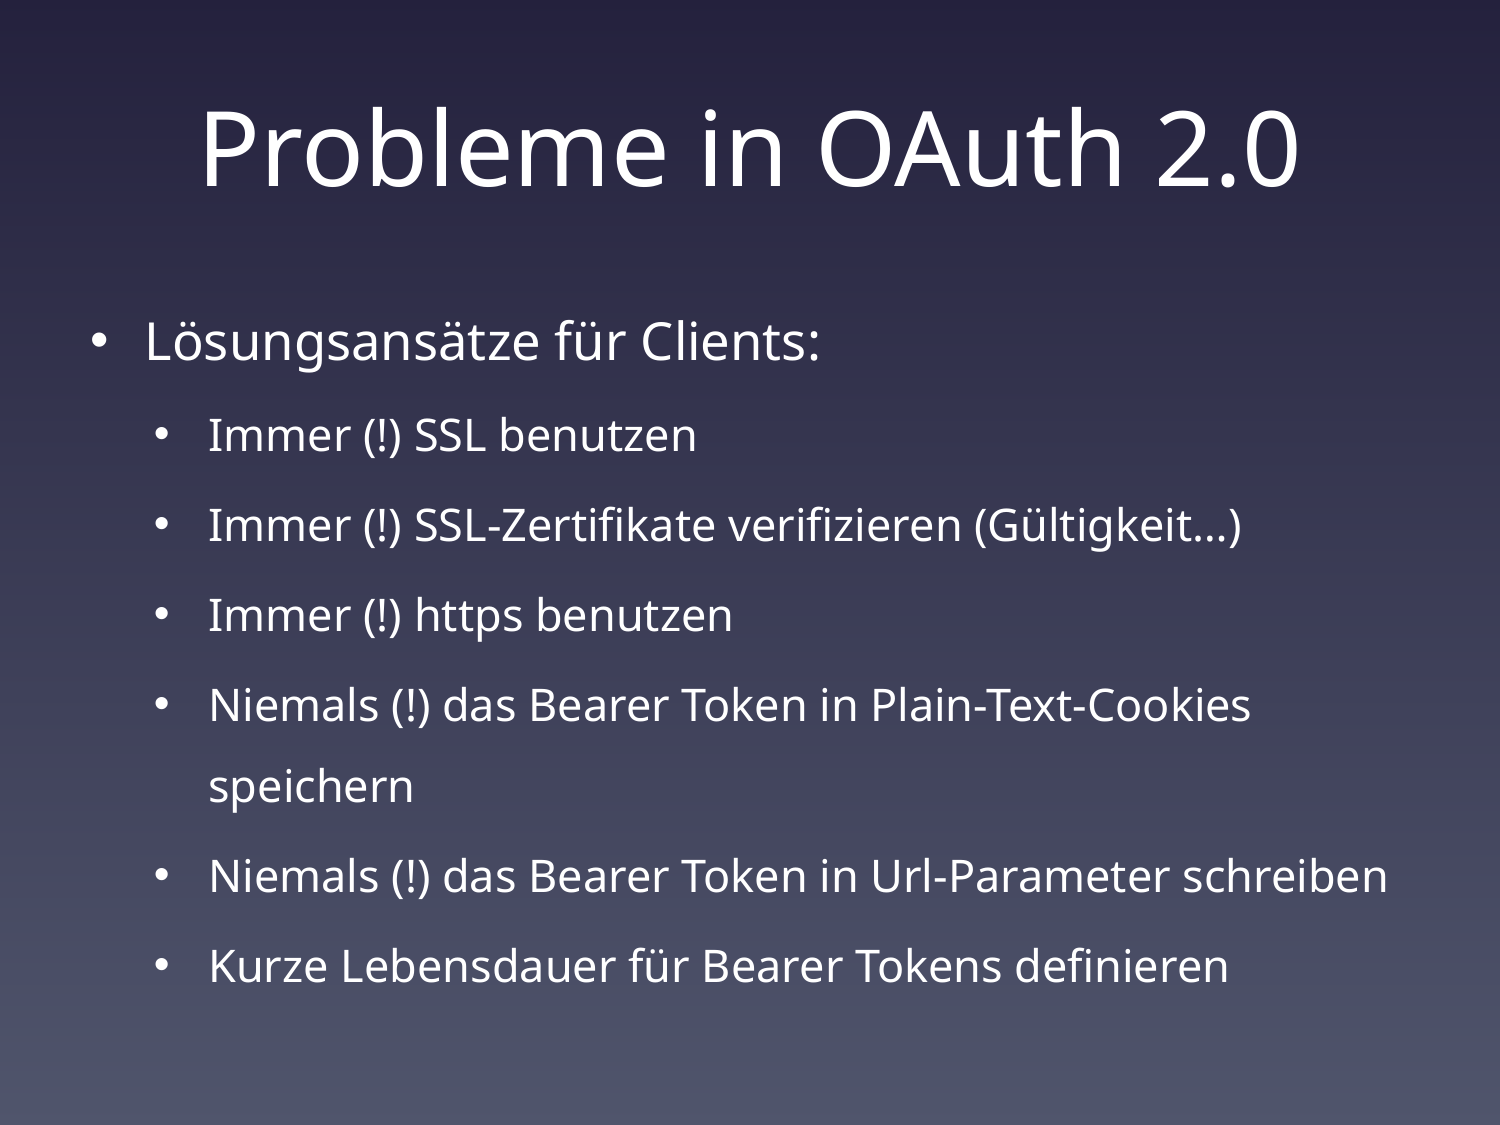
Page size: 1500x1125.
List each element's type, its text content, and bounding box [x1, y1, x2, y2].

list Lösungsansätze für Clients: Immer (!) SSL benutzen Immer (!) SSL-Zertifikate verifizieren (Gültigkeit…) Immer (!) https benutzen Niemals (!) das Bearer Token in Plain-Text-Cookies speichern Niemals (!) das Bearer Token in Url-Parameter schreiben Kurze Lebensdauer für Bearer Tokens definieren [75, 262, 1425, 1005]
title Probleme in OAuth 2.0 [75, 75, 1425, 262]
